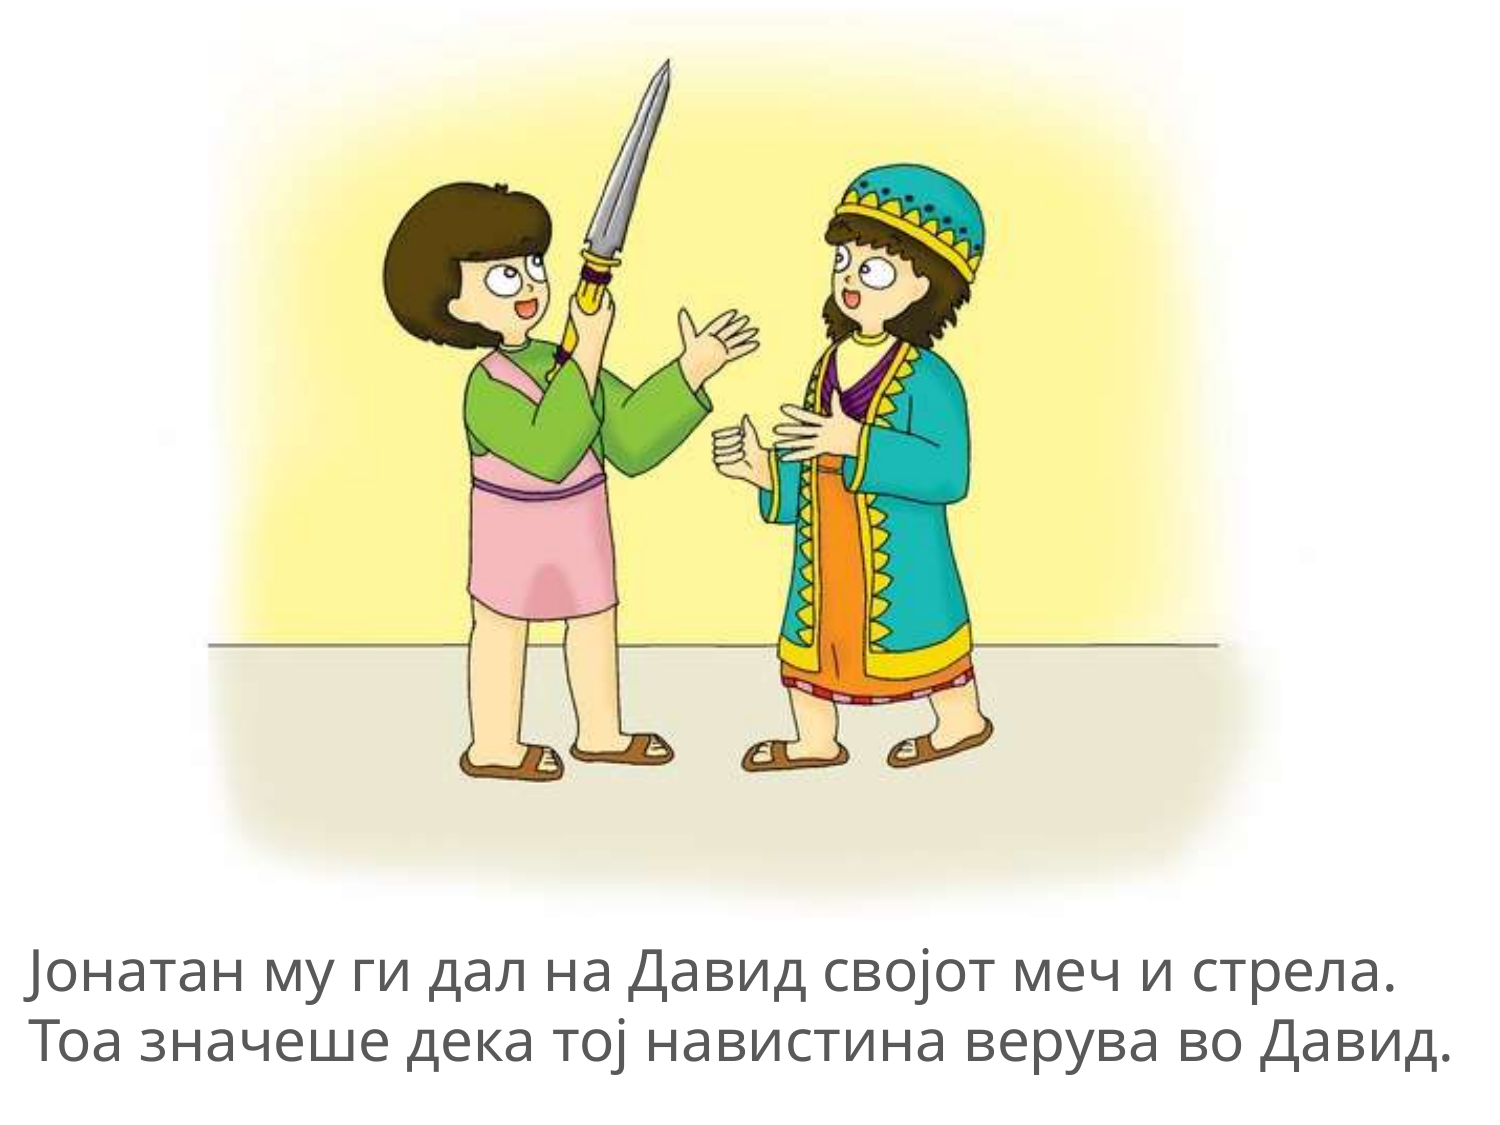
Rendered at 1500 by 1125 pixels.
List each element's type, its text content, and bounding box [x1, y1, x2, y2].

text_box Јонатан му ги дал на Давид својот меч и стрела. Тоа значеше дека тој навистина верува во Давид. [13, 925, 1500, 1081]
picture [41, 8, 1405, 929]
